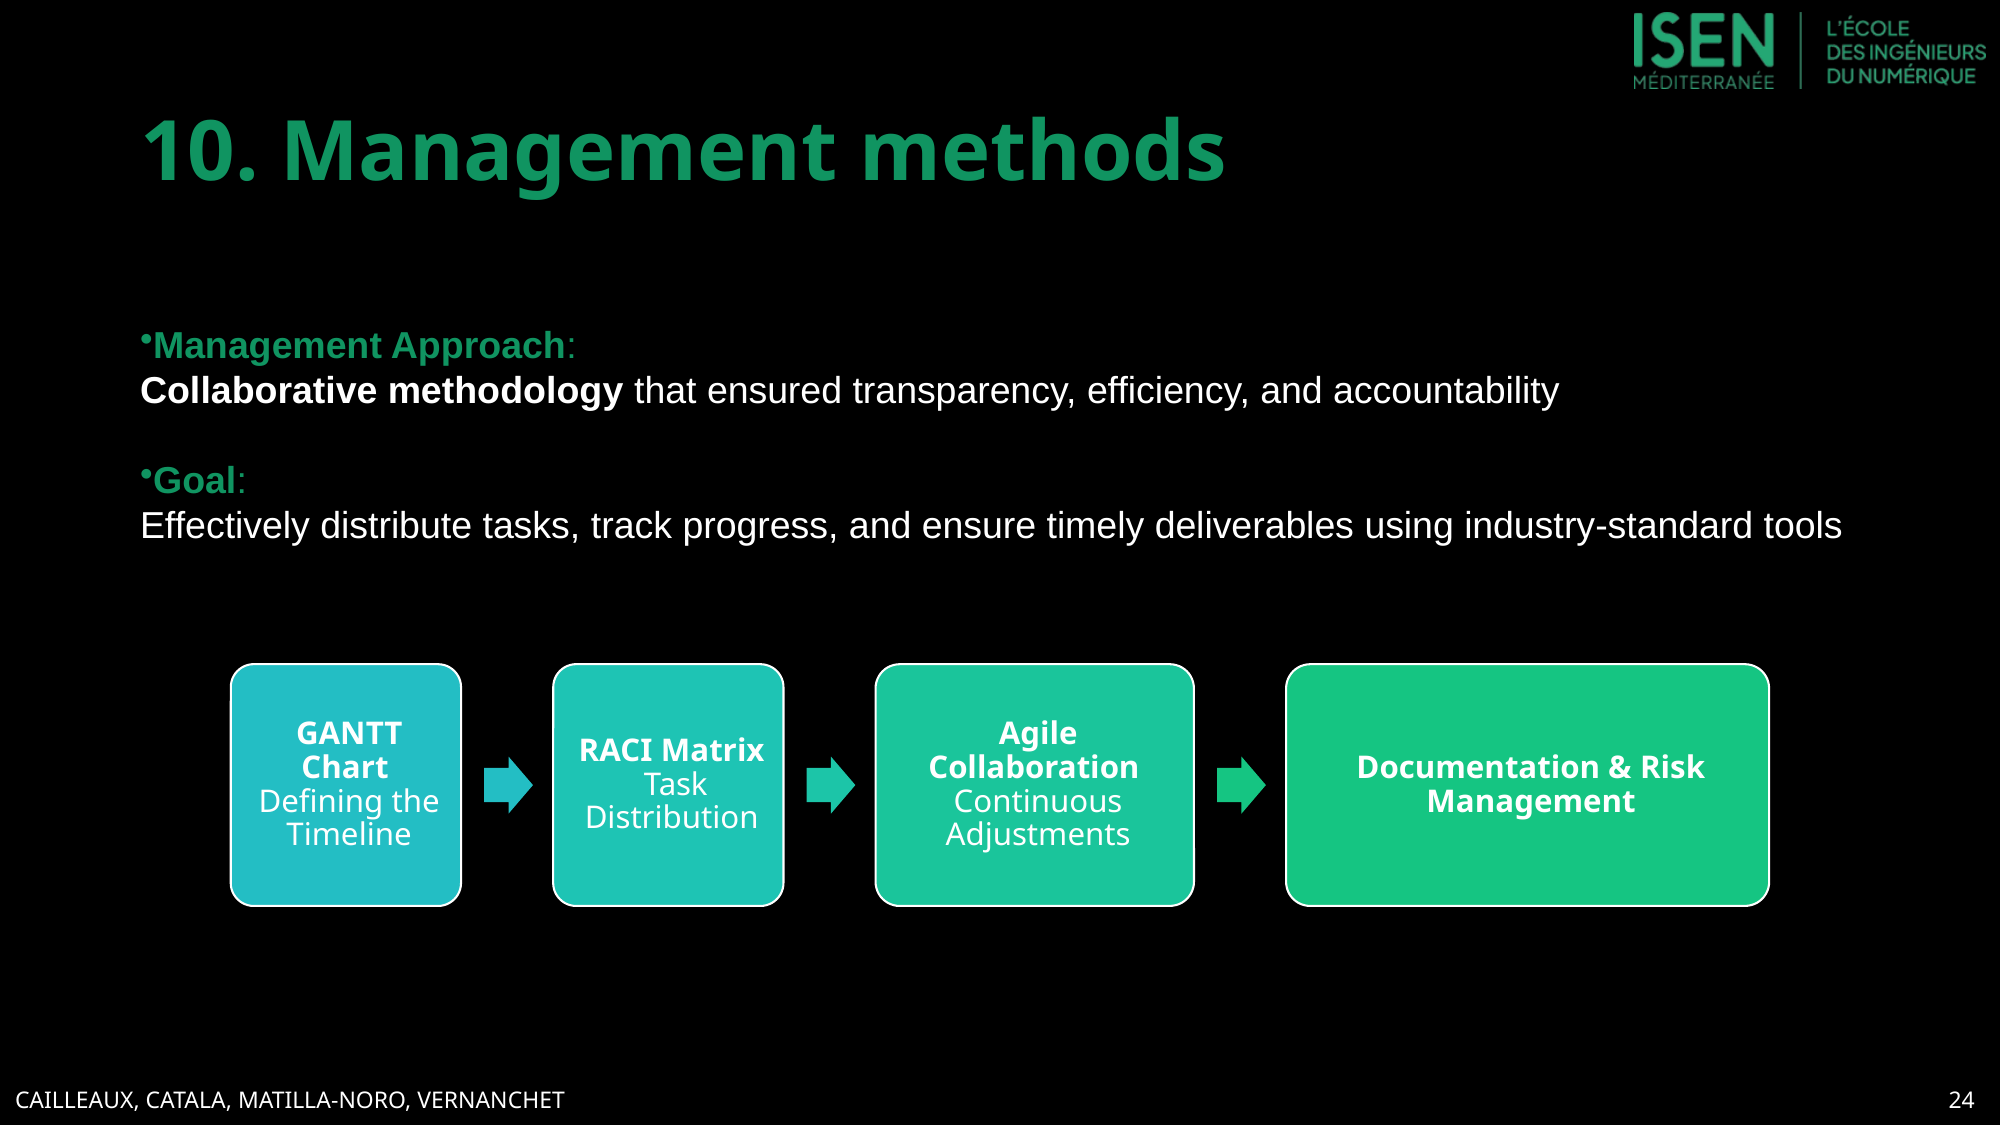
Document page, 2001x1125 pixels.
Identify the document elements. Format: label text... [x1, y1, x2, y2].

text_box CAILLEAUX, CATALA, MATILLA-NORO, VERNANCHET [0, 1080, 1760, 1125]
slide_number 24 [1901, 1078, 1990, 1125]
title 10. Management methods [125, 81, 1875, 207]
text_box Management Approach: Collaborative methodology that ensured transparency, efficiency, and accountability Goal: Effectively distribute tasks, track progress, and ensure timely deliverables using industry-standard tools [125, 313, 1875, 554]
picture [1634, 12, 1986, 89]
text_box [230, 619, 1770, 951]
